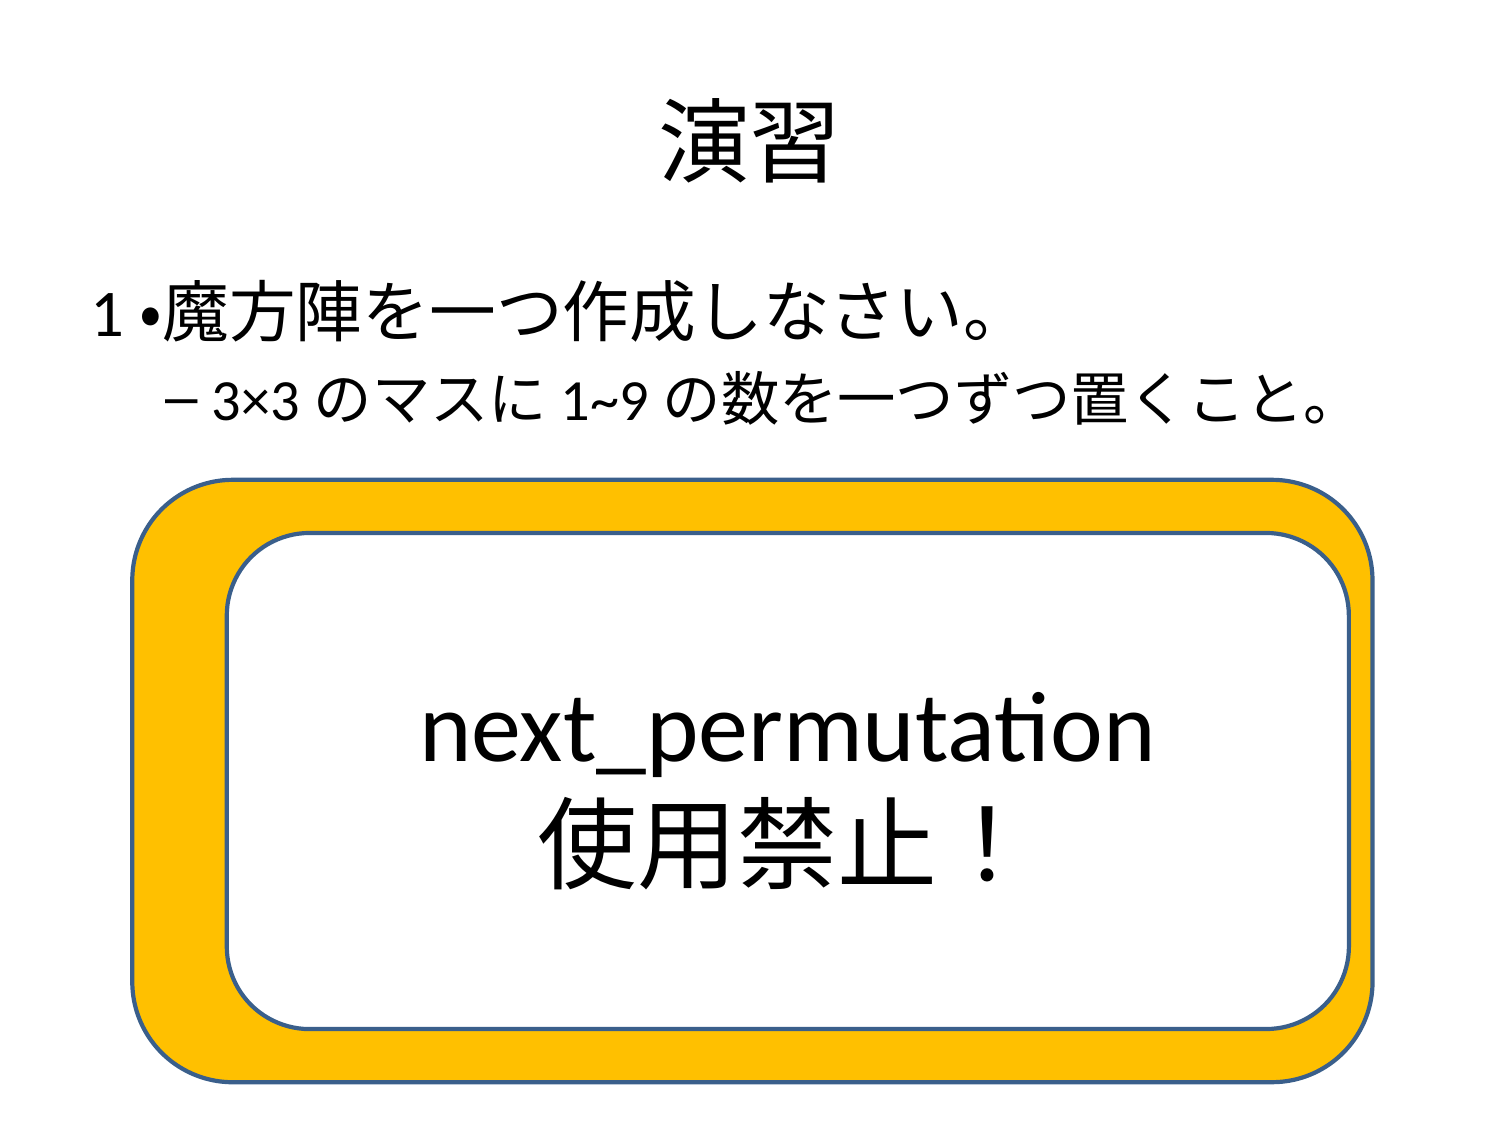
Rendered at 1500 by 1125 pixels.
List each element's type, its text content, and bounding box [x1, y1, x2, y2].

list 1・魔方陣を一つ作成しなさい。 3×3のマスに1~9の数を一つずつ置くこと。 [75, 262, 1425, 1005]
picture [289, 600, 629, 941]
title 演習 [75, 45, 1425, 233]
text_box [132, 479, 1373, 1083]
